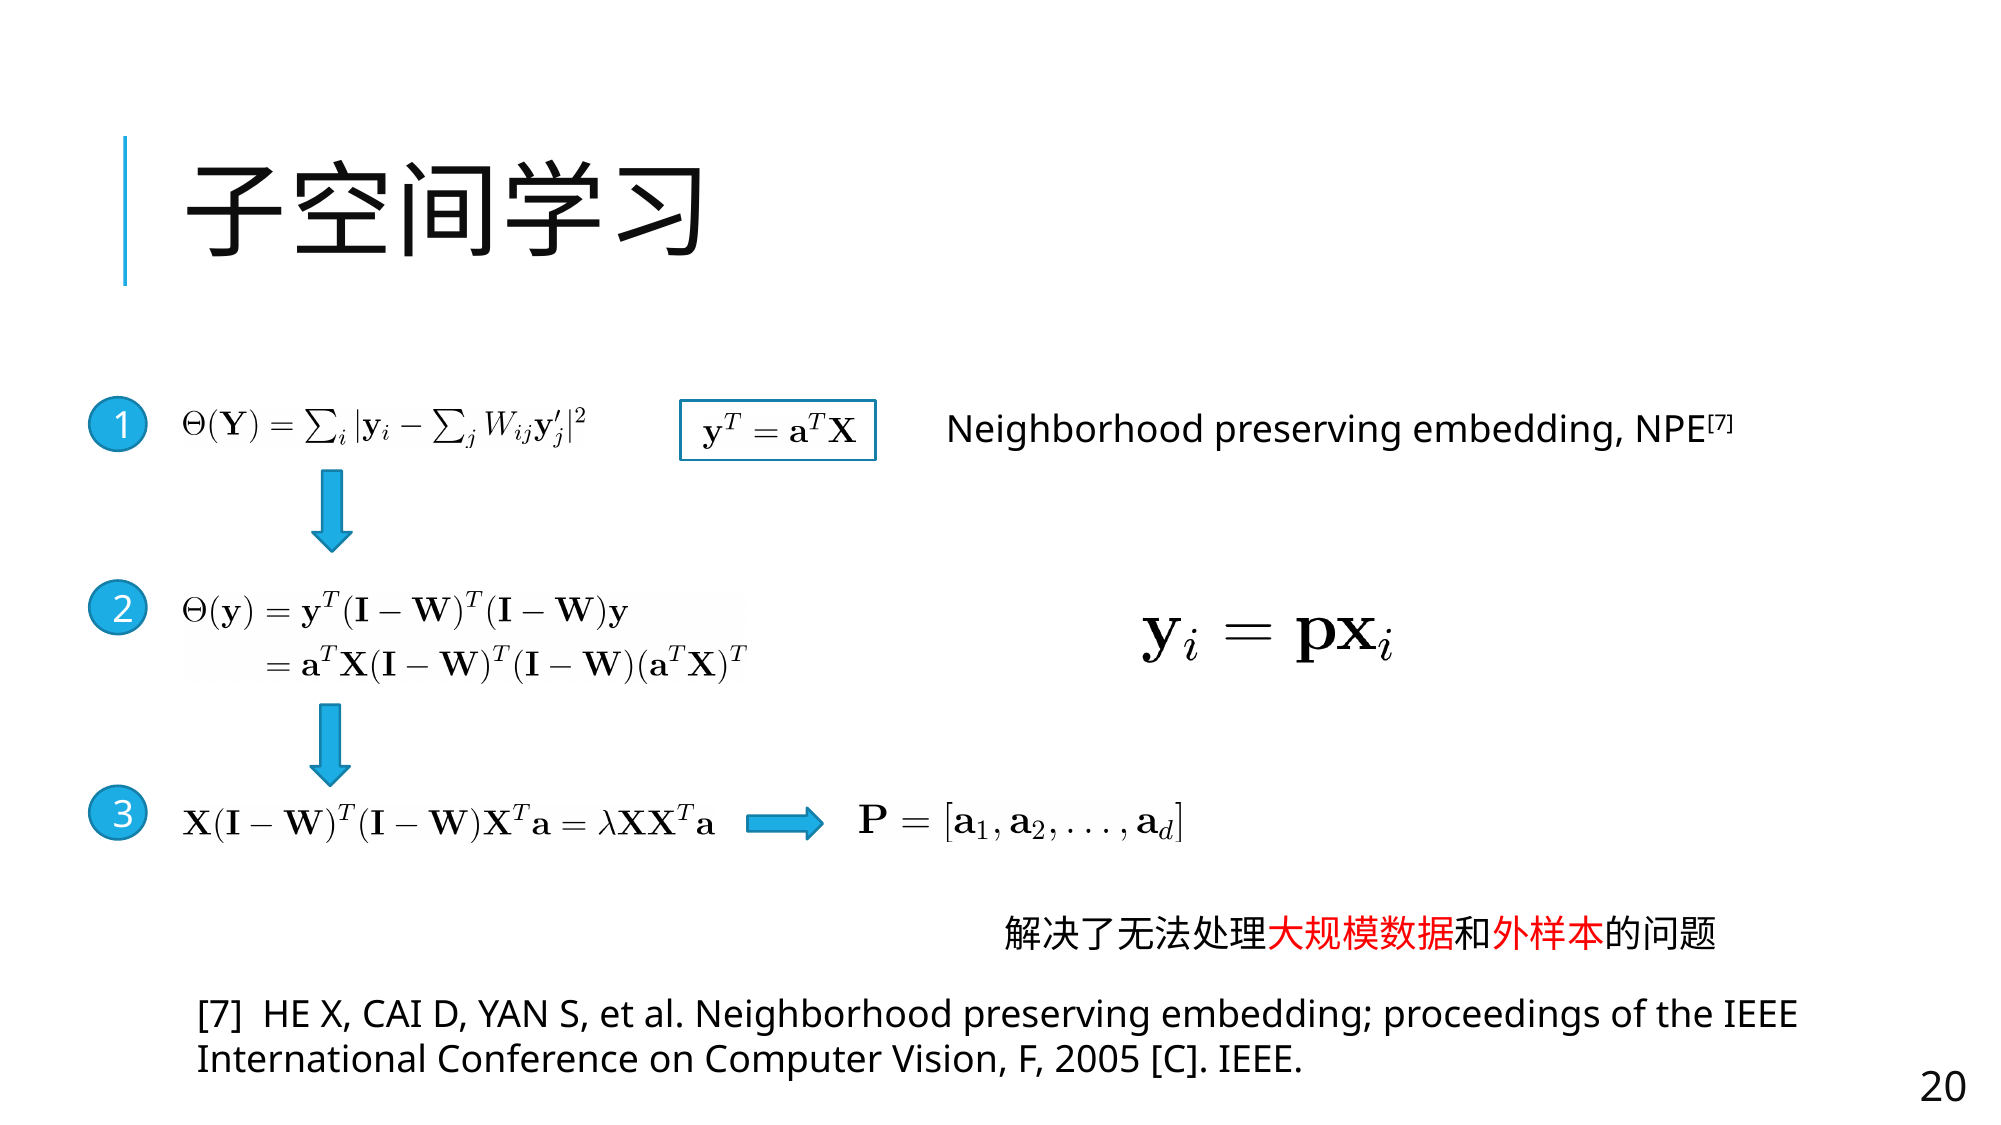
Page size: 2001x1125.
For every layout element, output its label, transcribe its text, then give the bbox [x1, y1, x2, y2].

text_box [7] HE X, CAI D, YAN S, et al. Neighborhood preserving embedding; proceedings of the IEEE International Conference on Computer Vision, F, 2005 [C]. IEEE. [182, 982, 1847, 1087]
text_box [309, 703, 351, 787]
text_box 3 [87, 784, 148, 841]
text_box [181, 404, 586, 452]
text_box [1139, 611, 1395, 668]
text_box 解决了无法处理大规模数据和外样本的问题 [989, 903, 1733, 963]
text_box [181, 800, 717, 847]
text_box 2 [87, 579, 148, 636]
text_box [701, 410, 858, 452]
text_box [857, 798, 1183, 846]
text_box 1 [87, 395, 148, 453]
text_box [311, 469, 353, 553]
title 子空间学习 [168, 96, 1763, 342]
text_box [746, 806, 824, 841]
text_box [679, 399, 877, 461]
slide_number 20 [1904, 1065, 2000, 1111]
text_box Neighborhood preserving embedding, NPE[7] [931, 397, 1755, 457]
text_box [181, 587, 748, 686]
